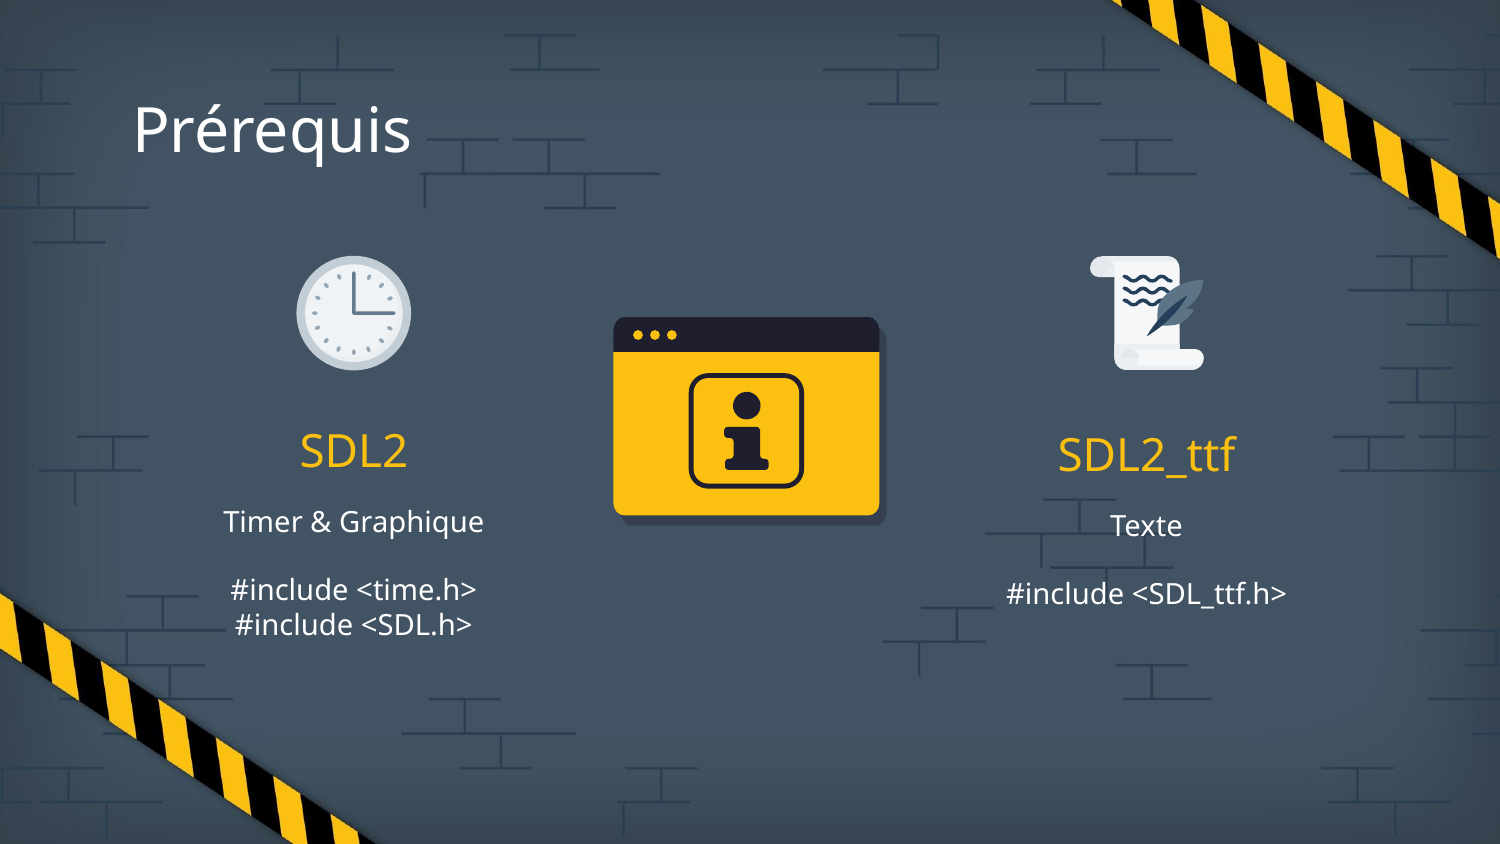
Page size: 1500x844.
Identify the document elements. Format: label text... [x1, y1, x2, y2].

list Texte #include <SDL_ttf.h> [937, 491, 1357, 638]
subtitle SDL2_ttf [937, 422, 1357, 483]
subtitle SDL2 [144, 419, 564, 480]
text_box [296, 255, 412, 371]
list Timer & Graphique #include <time.h> #include <SDL.h> [144, 488, 564, 634]
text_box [613, 316, 887, 526]
picture [0, 0, 1500, 844]
title Prérequis [117, 88, 1383, 167]
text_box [1089, 255, 1204, 371]
